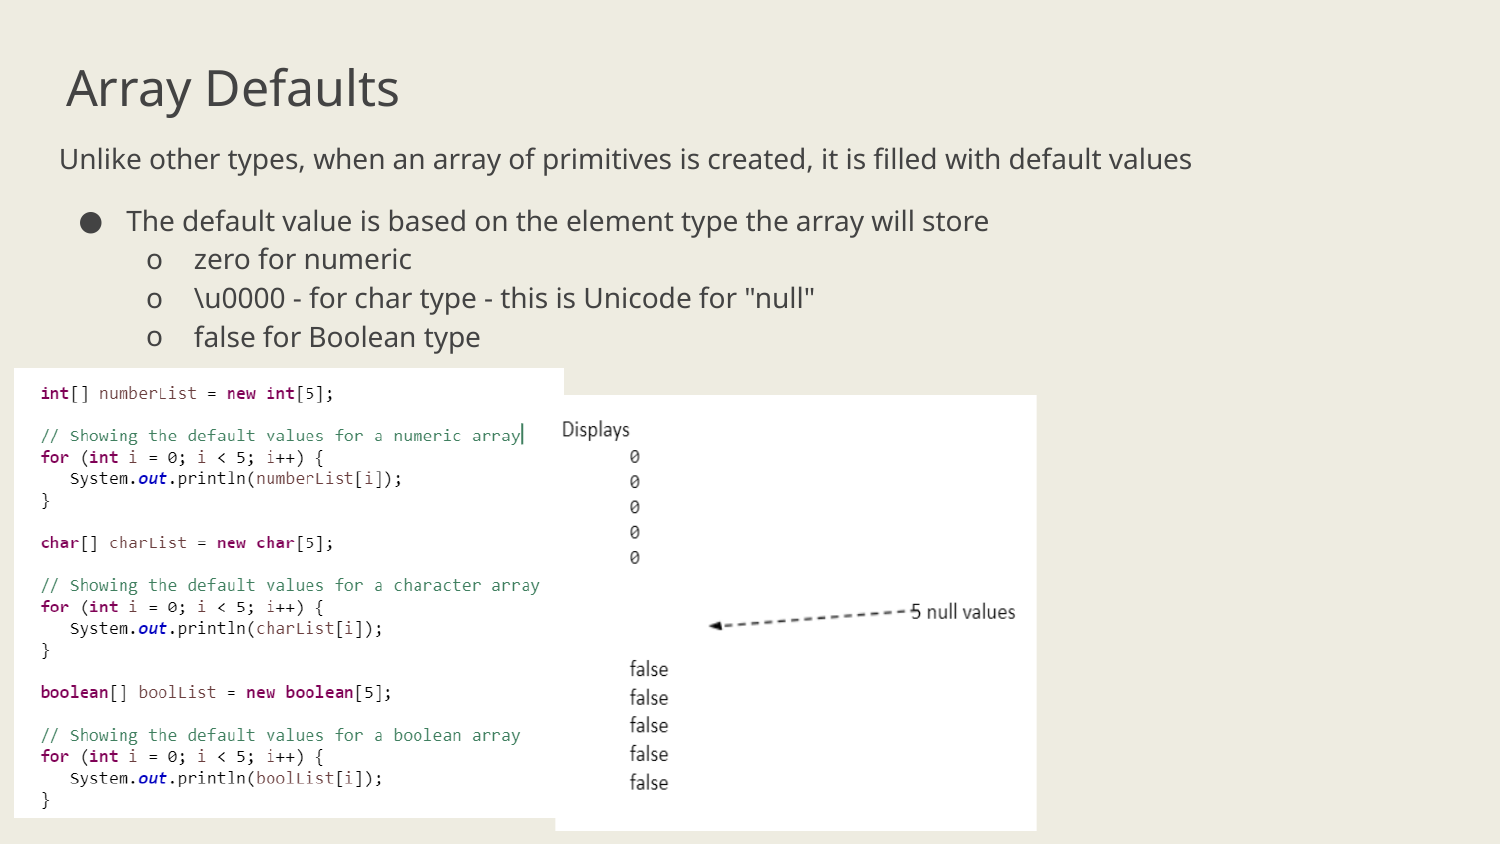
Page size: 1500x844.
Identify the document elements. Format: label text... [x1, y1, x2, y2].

title Array Defaults [51, 41, 1449, 121]
list Unlike other types, when an array of primitives is created, it is filled with default values The default value is based on the element type the array will store zero for numeric \u0000 - for char type - this is Unicode for "null" false for Boolean type [43, 121, 1500, 369]
picture [14, 368, 1037, 831]
